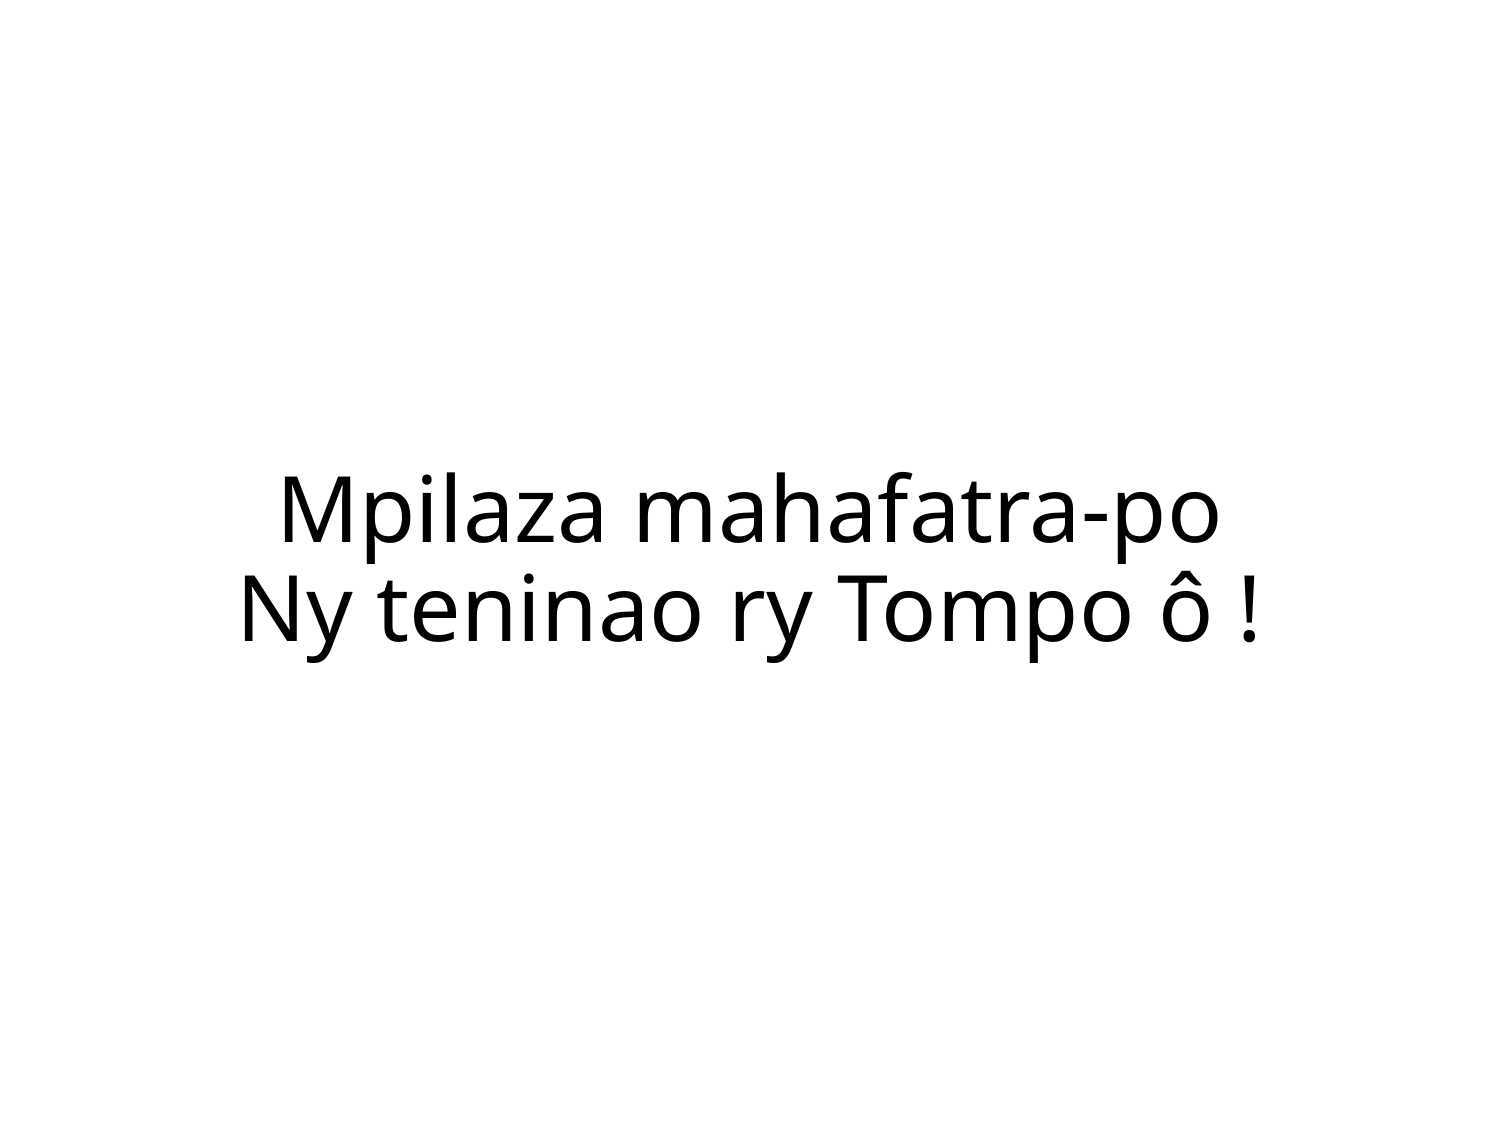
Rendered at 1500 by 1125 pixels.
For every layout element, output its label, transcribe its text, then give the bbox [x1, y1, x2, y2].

title Mpilaza mahafatra-po Ny teninao ry Tompo ô ! [1, 453, 1499, 672]
